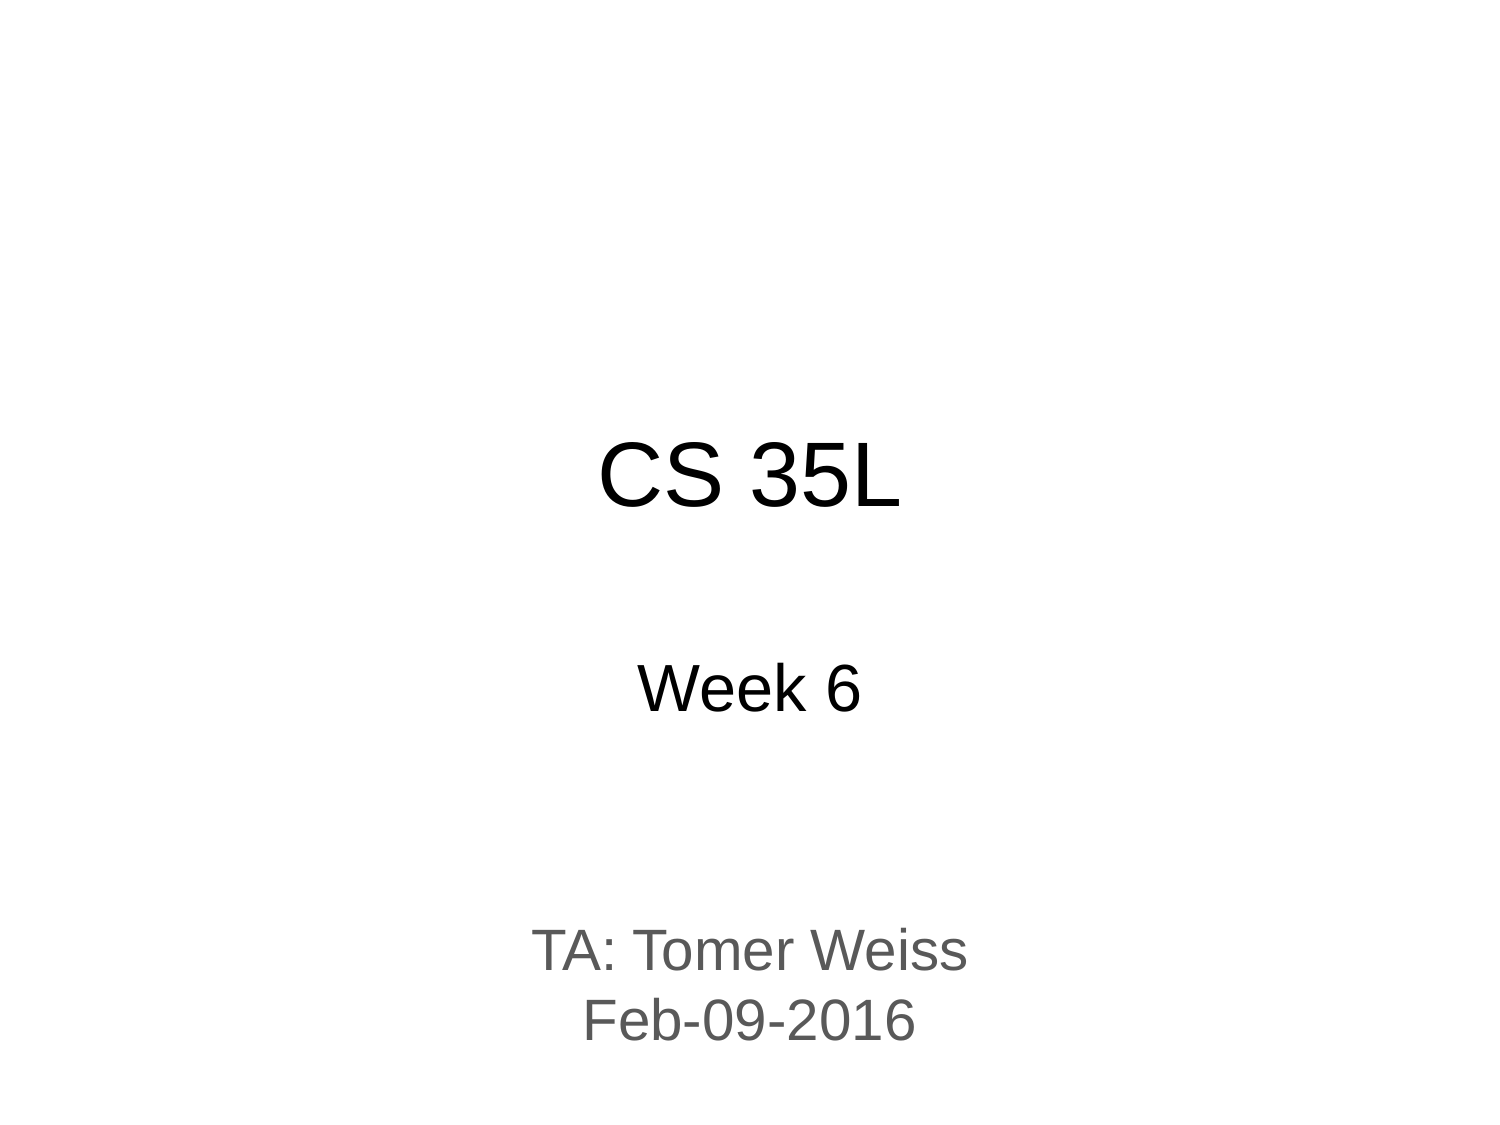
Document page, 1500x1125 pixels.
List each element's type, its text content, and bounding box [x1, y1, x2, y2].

title CS 35L [112, 349, 1388, 591]
text_box TA: Tomer Weiss Feb-09-2016 [51, 896, 1449, 1071]
subtitle Week 6 [225, 637, 1275, 896]
